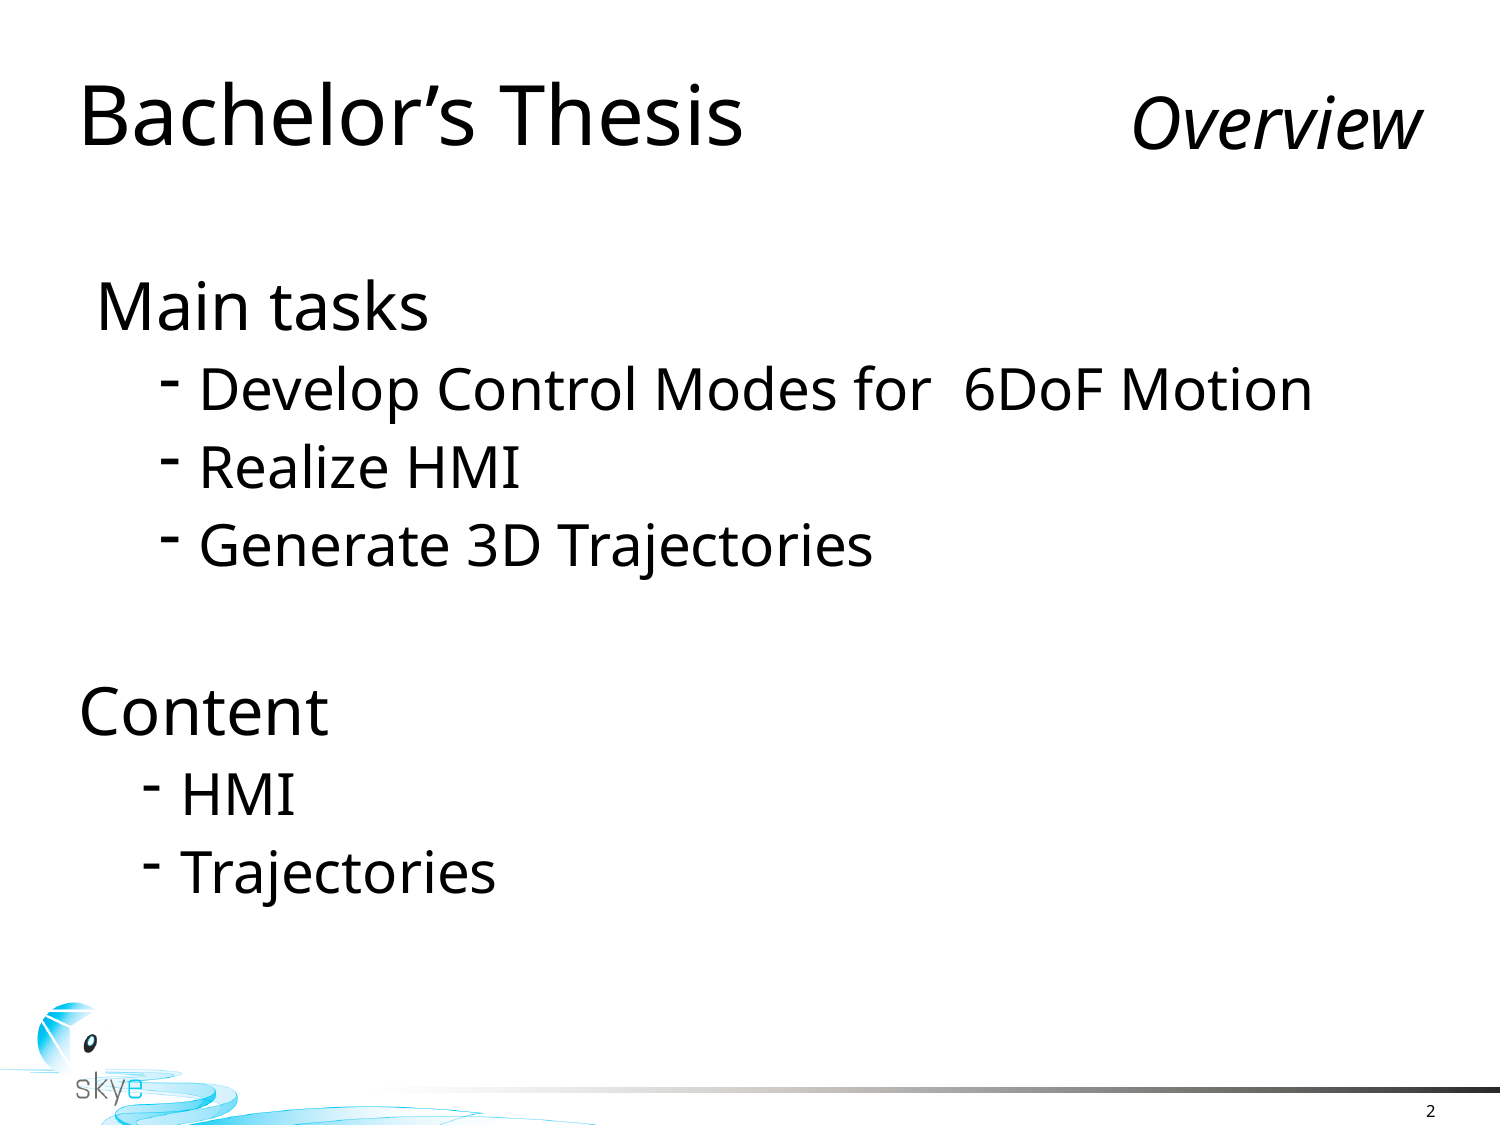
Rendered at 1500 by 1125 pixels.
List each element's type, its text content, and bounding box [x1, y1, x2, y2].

text_box Main tasks Develop Control Modes for 6DoF Motion Realize HMI Generate 3D Trajectories [80, 286, 1460, 646]
list Content HMI Trajectories [63, 661, 1442, 1020]
picture [0, 987, 1500, 1125]
subtitle Overview [614, 44, 1438, 172]
slide_number 2 [1181, 1093, 1451, 1125]
title Bachelor’s Thesis [62, 44, 1005, 170]
